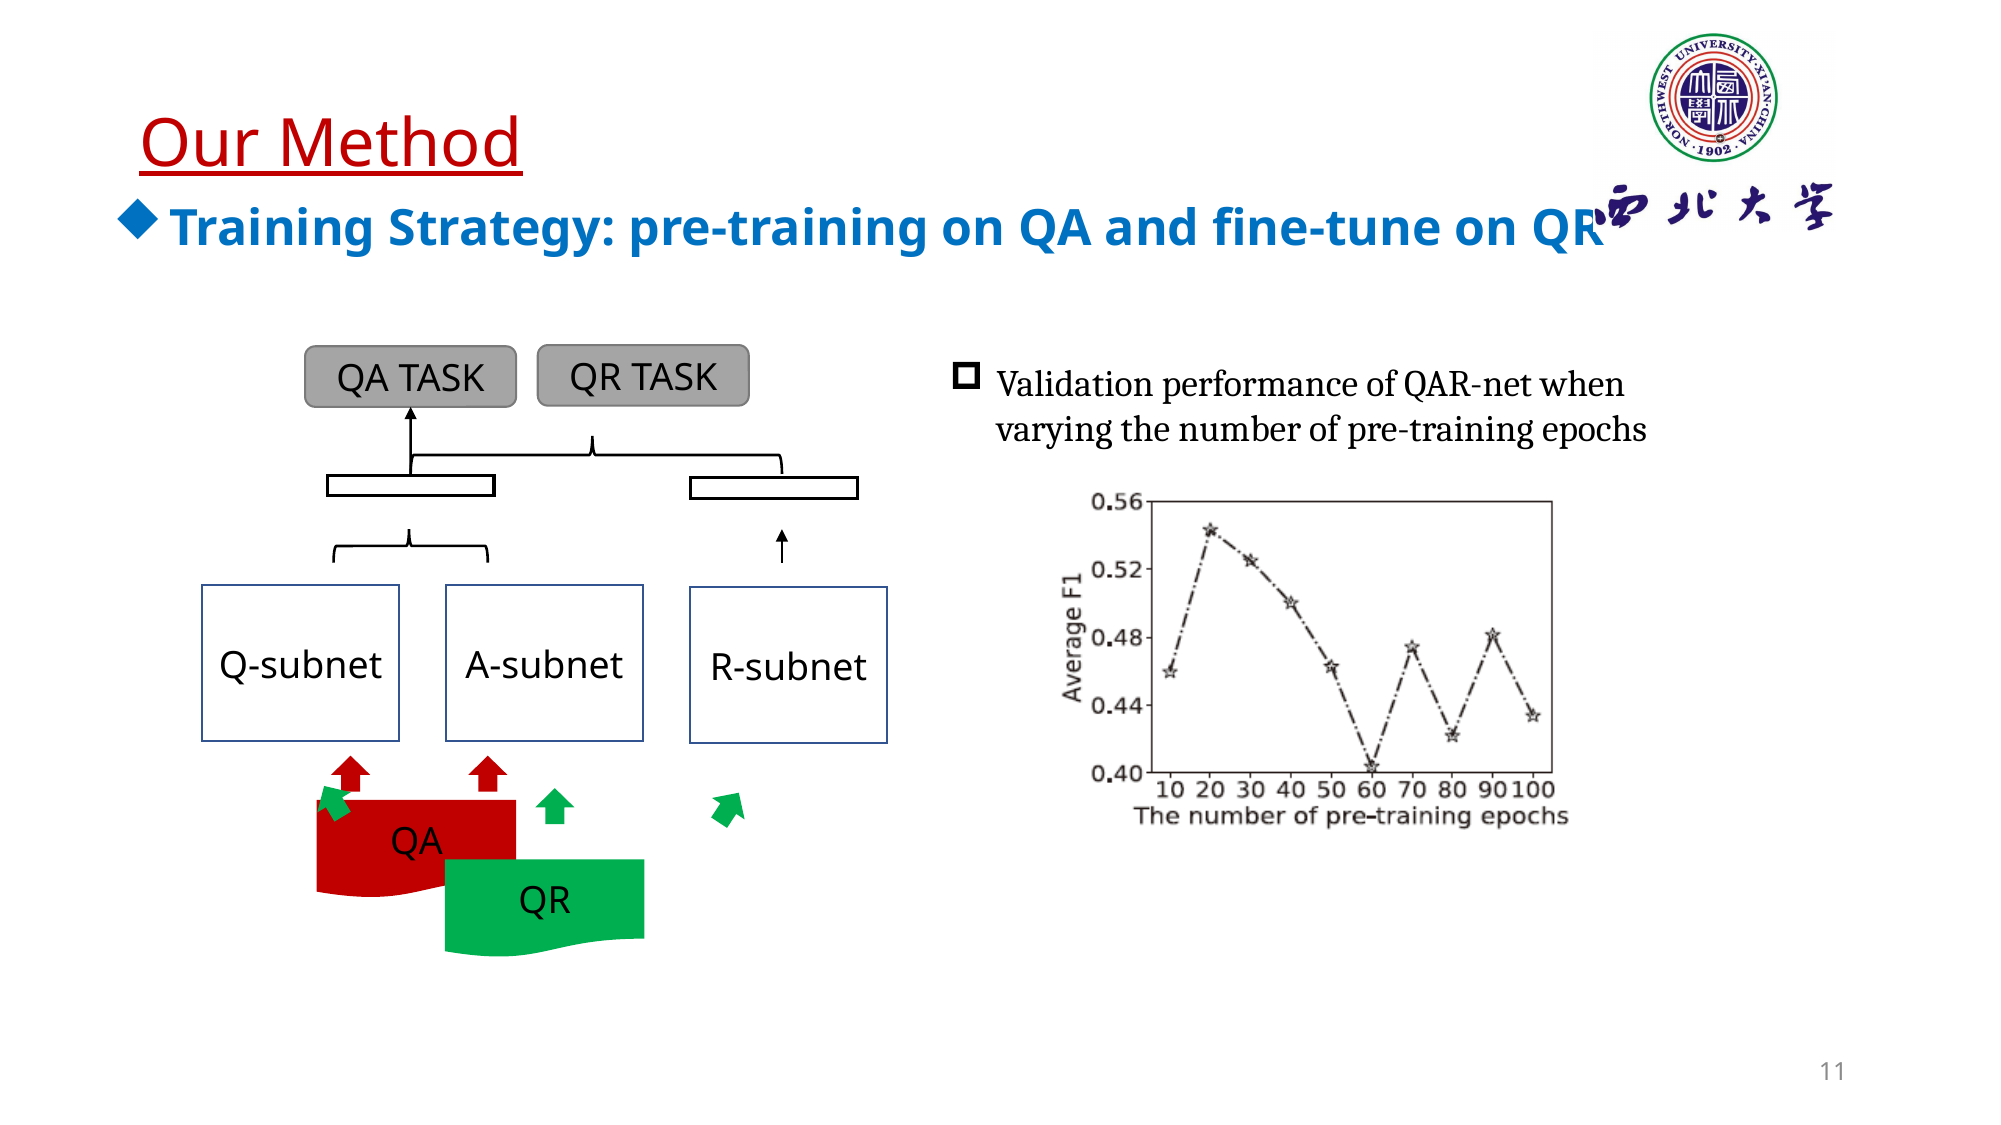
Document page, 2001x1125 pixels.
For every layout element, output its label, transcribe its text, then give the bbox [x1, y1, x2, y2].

title Our Method [124, 50, 1475, 188]
slide_number 11 [1412, 1042, 1863, 1103]
picture [1020, 476, 1615, 855]
text_box [468, 755, 508, 792]
text_box QA TASK [304, 345, 518, 408]
text_box Training Strategy: pre-training on QA and fine-tune on QR [98, 188, 1620, 314]
picture [1593, 31, 1836, 232]
text_box [535, 788, 575, 825]
text_box QA [316, 799, 517, 897]
text_box [331, 755, 371, 792]
text_box [333, 529, 489, 563]
text_box Q-subnet [201, 584, 400, 742]
text_box [690, 477, 859, 499]
text_box R-subnet [689, 586, 888, 744]
text_box QR TASK [536, 344, 750, 407]
text_box QR [444, 859, 645, 957]
text_box Validation performance of QAR-net when varying the number of pre-training epochs [935, 351, 1709, 456]
text_box [412, 435, 783, 474]
text_box [326, 474, 495, 497]
text_box [317, 785, 351, 822]
text_box A-subnet [445, 584, 644, 742]
text_box [711, 792, 745, 828]
